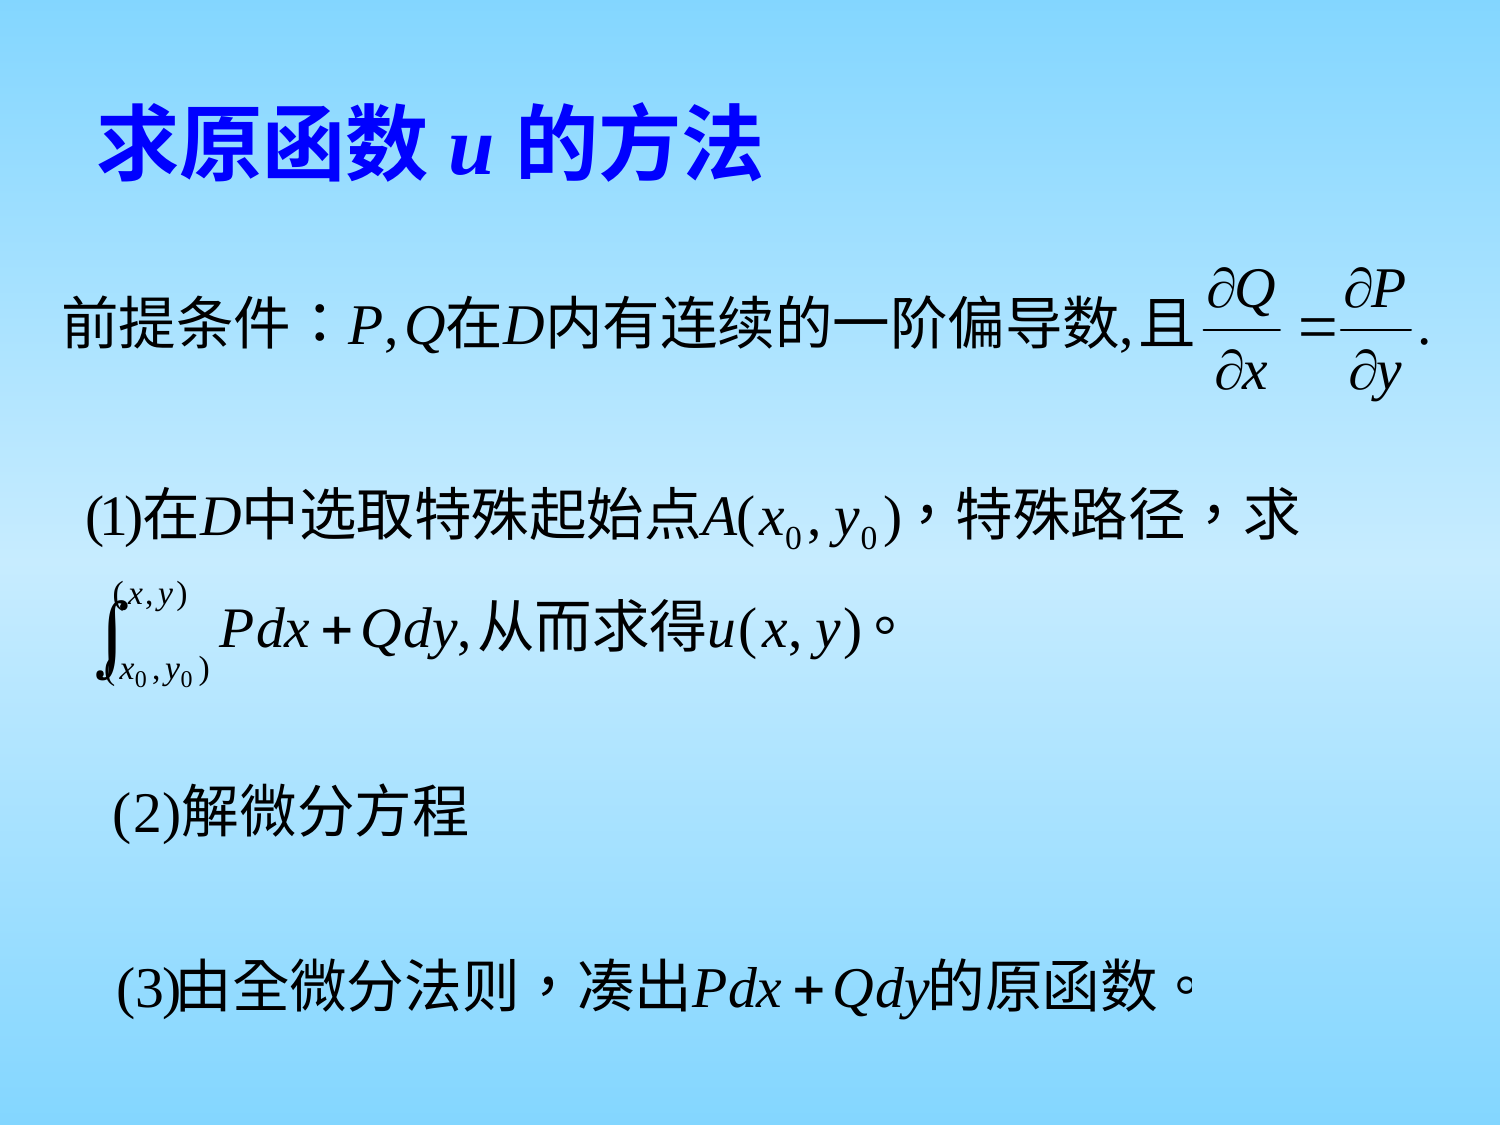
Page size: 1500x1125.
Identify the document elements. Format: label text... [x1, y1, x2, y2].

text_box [77, 478, 1311, 699]
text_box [104, 775, 479, 857]
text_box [54, 252, 1437, 412]
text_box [108, 949, 1193, 1032]
text_box 求原函数u的方法 [81, 64, 1297, 199]
